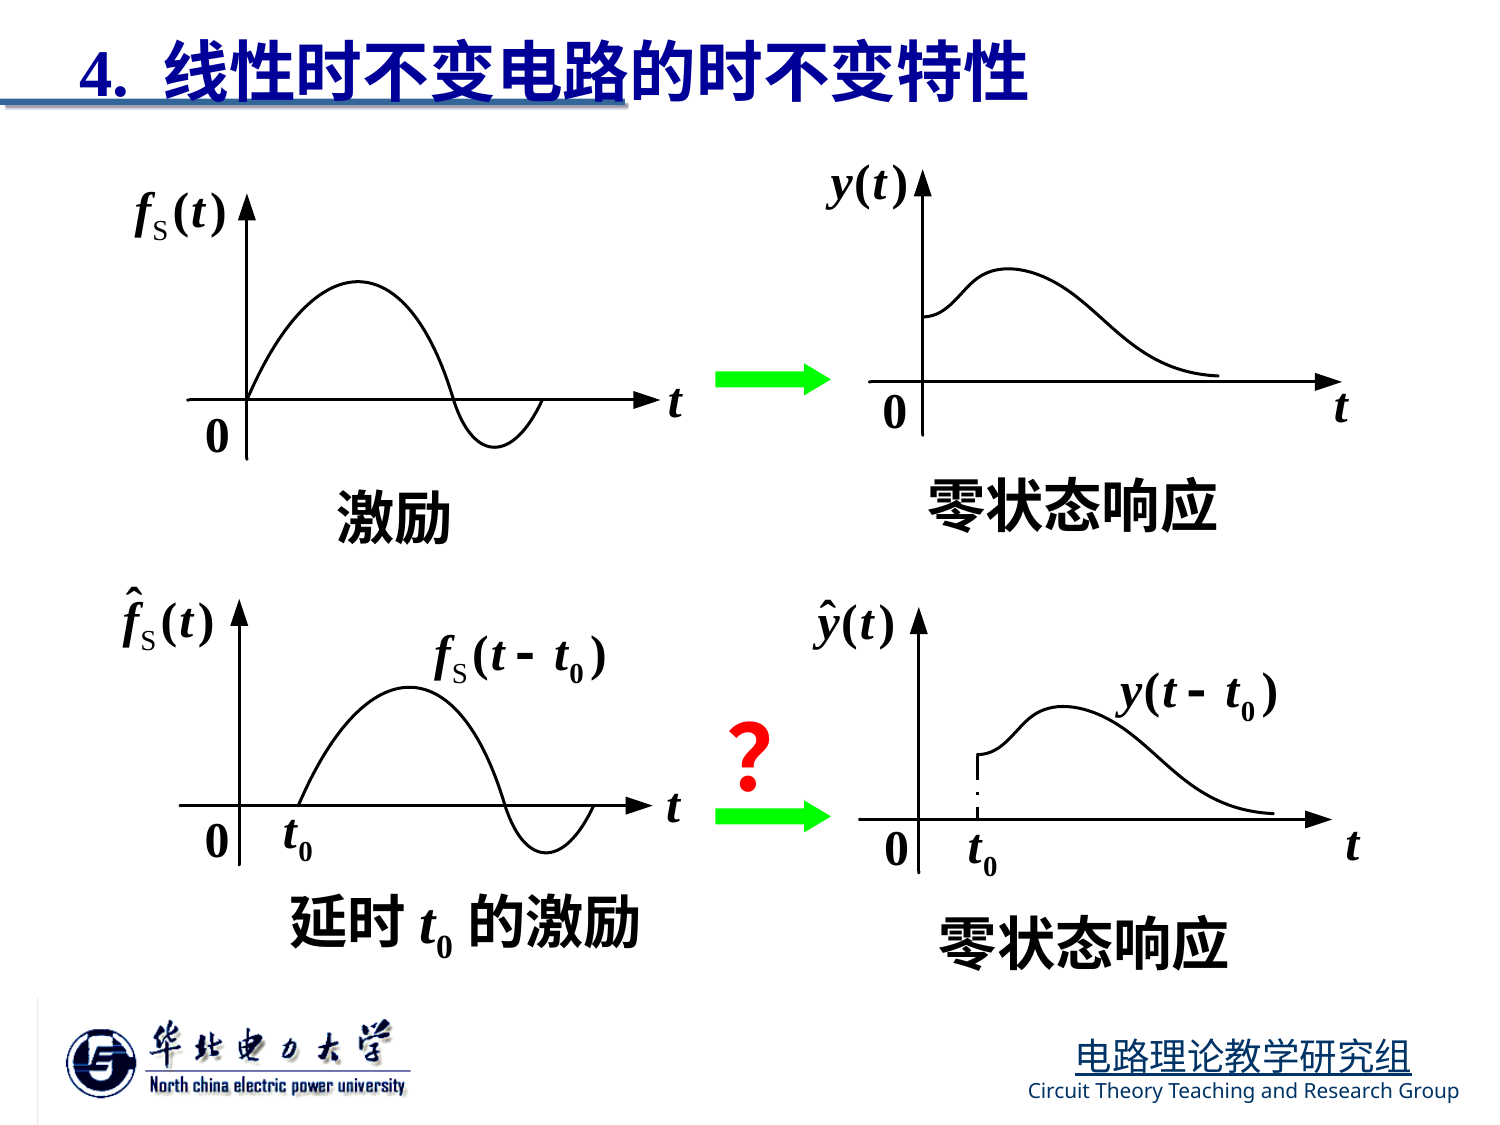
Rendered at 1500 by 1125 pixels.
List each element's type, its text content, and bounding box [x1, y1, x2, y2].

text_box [799, 584, 1376, 894]
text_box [812, 148, 1365, 446]
text_box 激励 [336, 470, 490, 552]
text_box 4. 线性时不变电路的时不变特性 [64, 19, 1199, 118]
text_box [100, 574, 697, 878]
text_box ？ [726, 726, 799, 810]
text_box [112, 172, 699, 470]
text_box 零状态响应 [927, 456, 1294, 540]
text_box 延时t0的激励 [289, 881, 656, 965]
text_box 零状态响应 [938, 894, 1306, 977]
text_box [714, 361, 812, 398]
picture [37, 997, 413, 1125]
text_box [714, 807, 799, 826]
